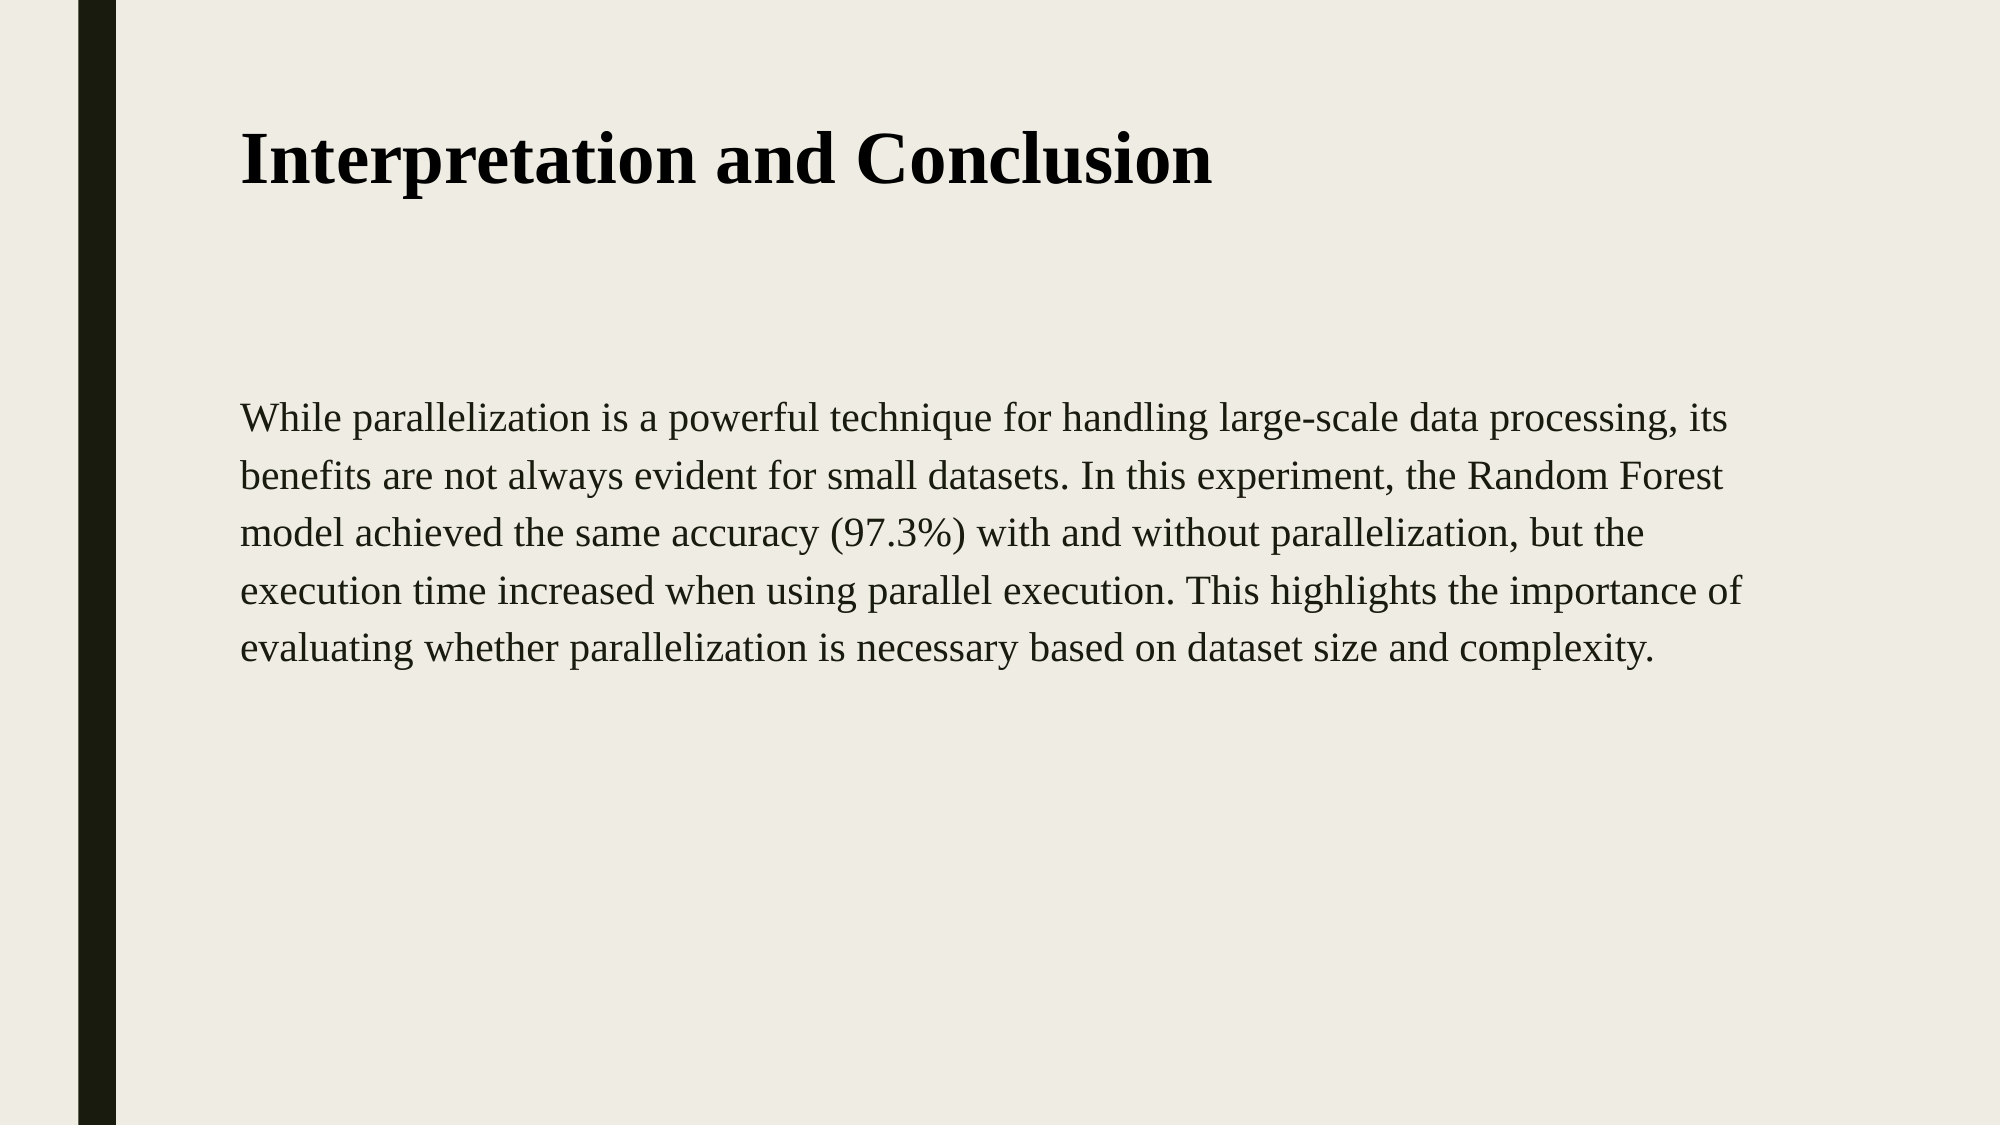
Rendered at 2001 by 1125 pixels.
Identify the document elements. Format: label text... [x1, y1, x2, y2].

list While parallelization is a powerful technique for handling large-scale data processing, its benefits are not always evident for small datasets. In this experiment, the Random Forest model achieved the same accuracy (97.3%) with and without parallelization, but the execution time increased when using parallel execution. This highlights the importance of evaluating whether parallelization is necessary based on dataset size and complexity. [225, 375, 1800, 963]
title Interpretation and Conclusion [225, 112, 1800, 357]
